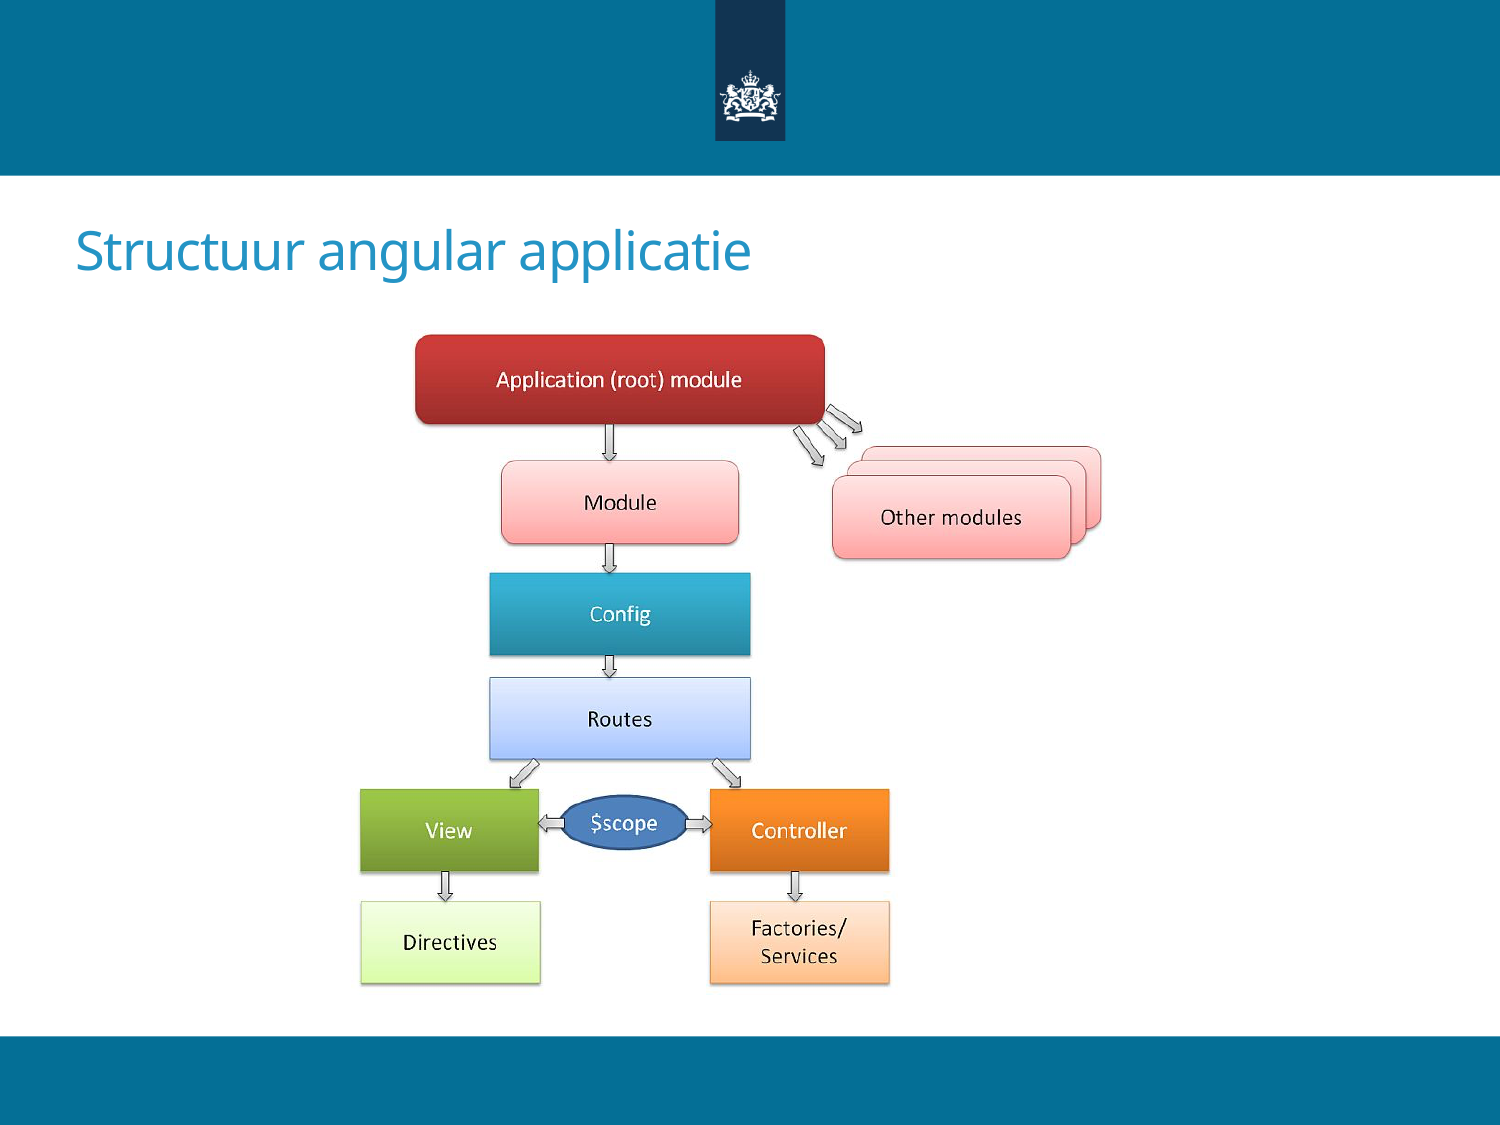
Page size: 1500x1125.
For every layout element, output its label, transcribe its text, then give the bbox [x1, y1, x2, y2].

picture [716, 0, 784, 140]
picture [277, 314, 1223, 1024]
title Structuur angular applicatie [60, 202, 1348, 296]
